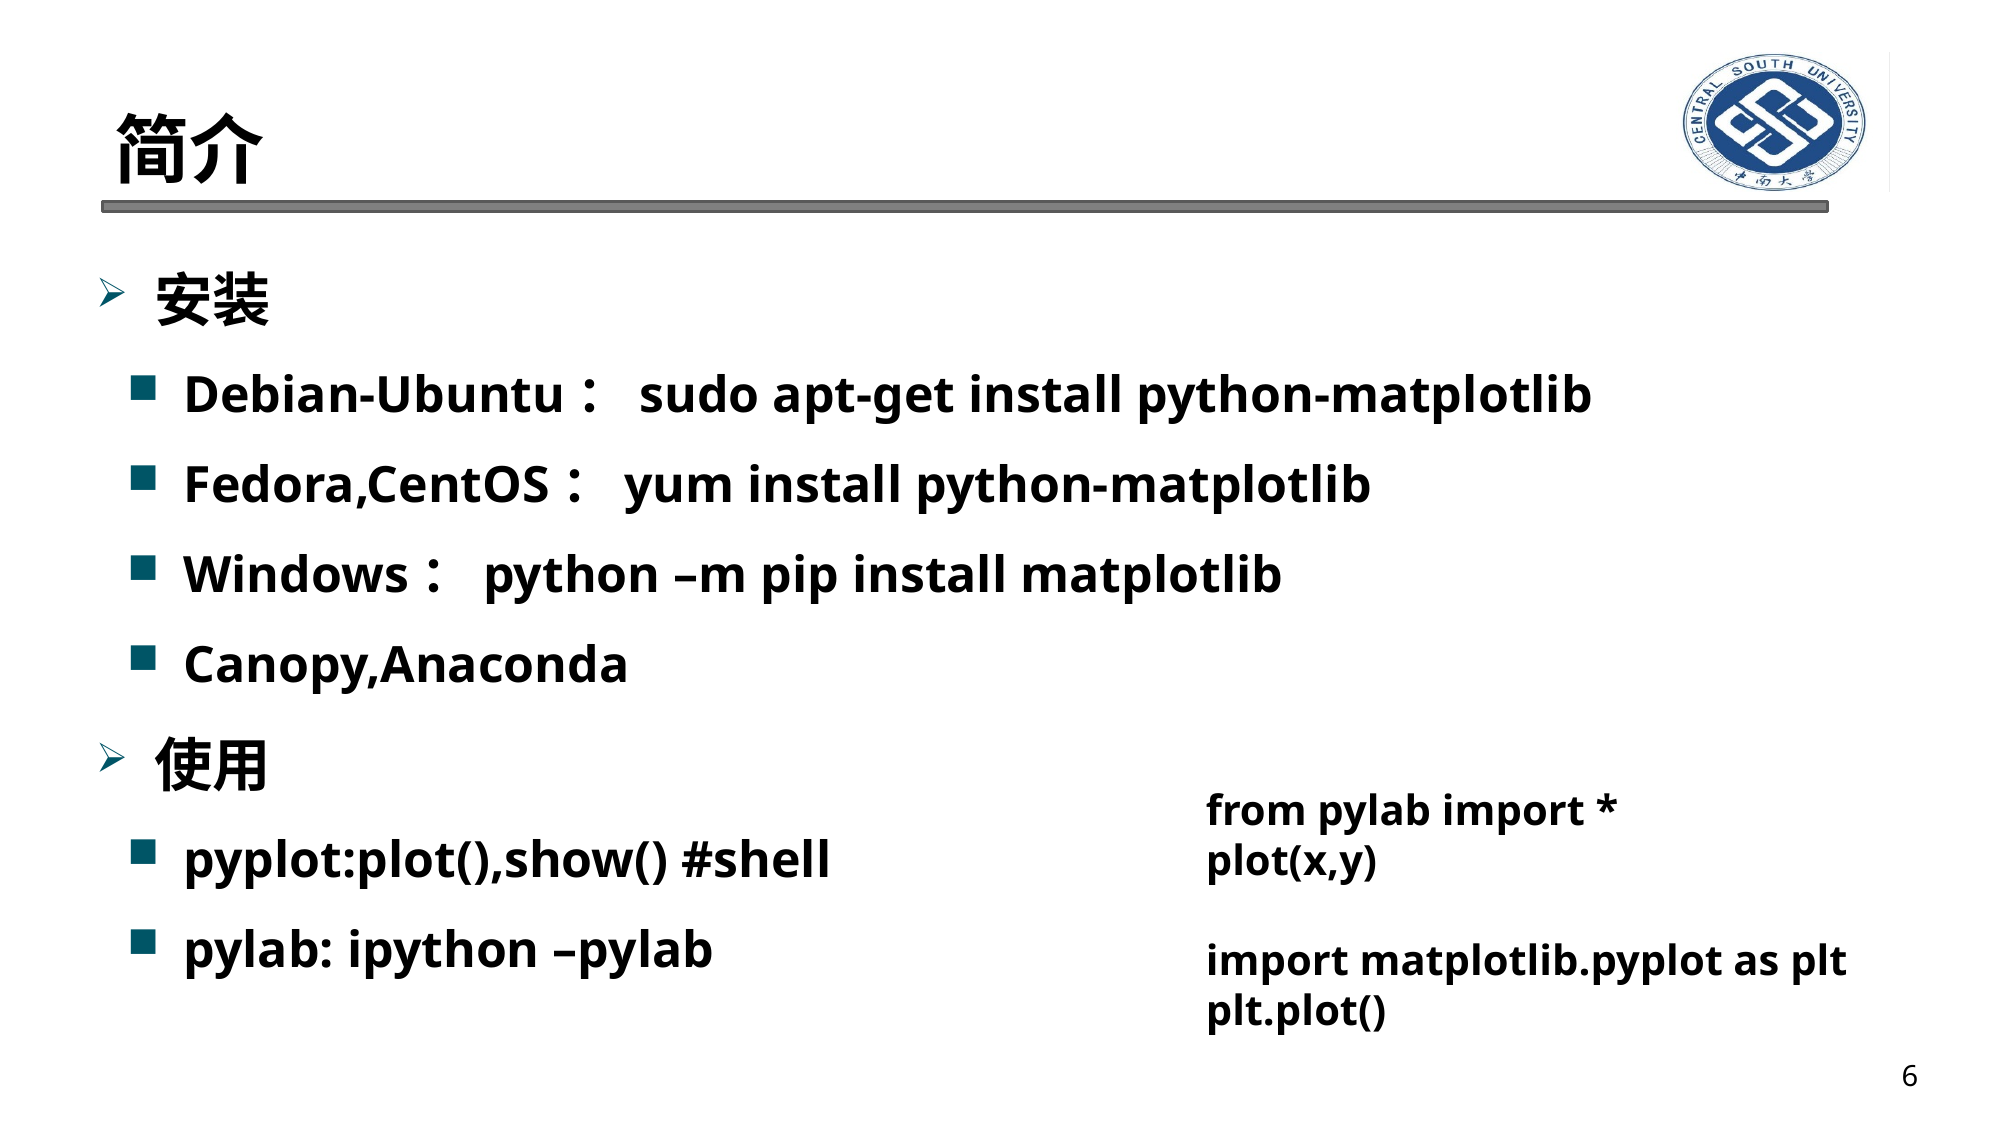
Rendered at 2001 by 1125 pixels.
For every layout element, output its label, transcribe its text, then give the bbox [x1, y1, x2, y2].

list 安装 Debian-Ubuntu：sudo apt-get install python-matplotlib Fedora,CentOS：yum install python-matplotlib Windows：python –m pip install matplotlib Canopy,Anaconda 使用 pyplot:plot(),show() #shell pylab: ipython –pylab [81, 220, 1898, 1024]
title 简介 [99, 12, 1805, 200]
slide_number 6 [1516, 1049, 1934, 1125]
text_box from pylab import * plot(x,y) import matplotlib.pyplot as plt plt.plot() [1191, 776, 1872, 1042]
picture [1805, 52, 1890, 192]
